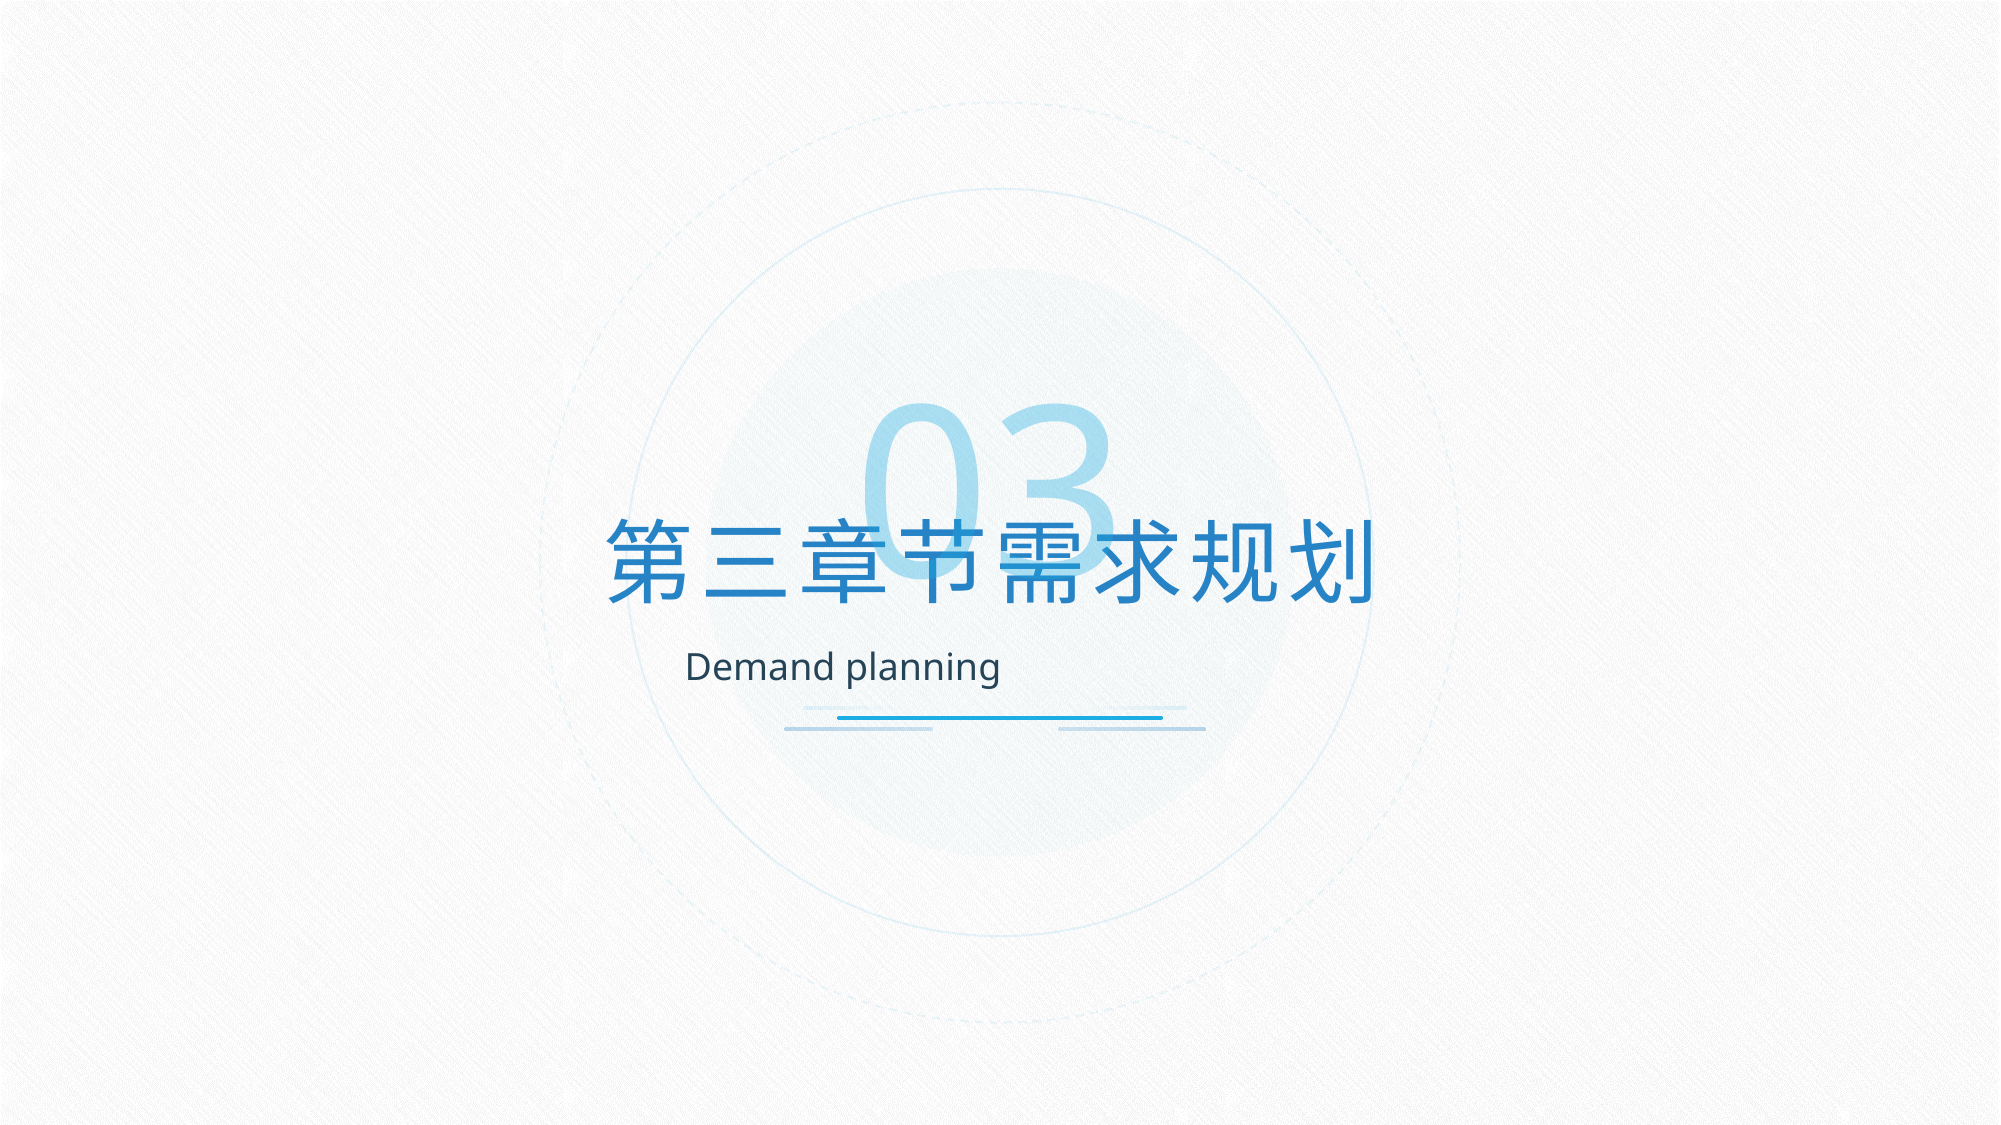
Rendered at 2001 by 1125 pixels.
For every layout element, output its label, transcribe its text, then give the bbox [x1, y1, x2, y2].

text_box 03 [838, 330, 1162, 633]
picture [0, 0, 2000, 1125]
text_box 第三章节需求规划 [587, 510, 838, 625]
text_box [784, 706, 952, 731]
text_box 第三章节需求规划 [1162, 510, 1413, 625]
text_box Demand planning [669, 635, 1330, 696]
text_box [1039, 706, 1206, 731]
